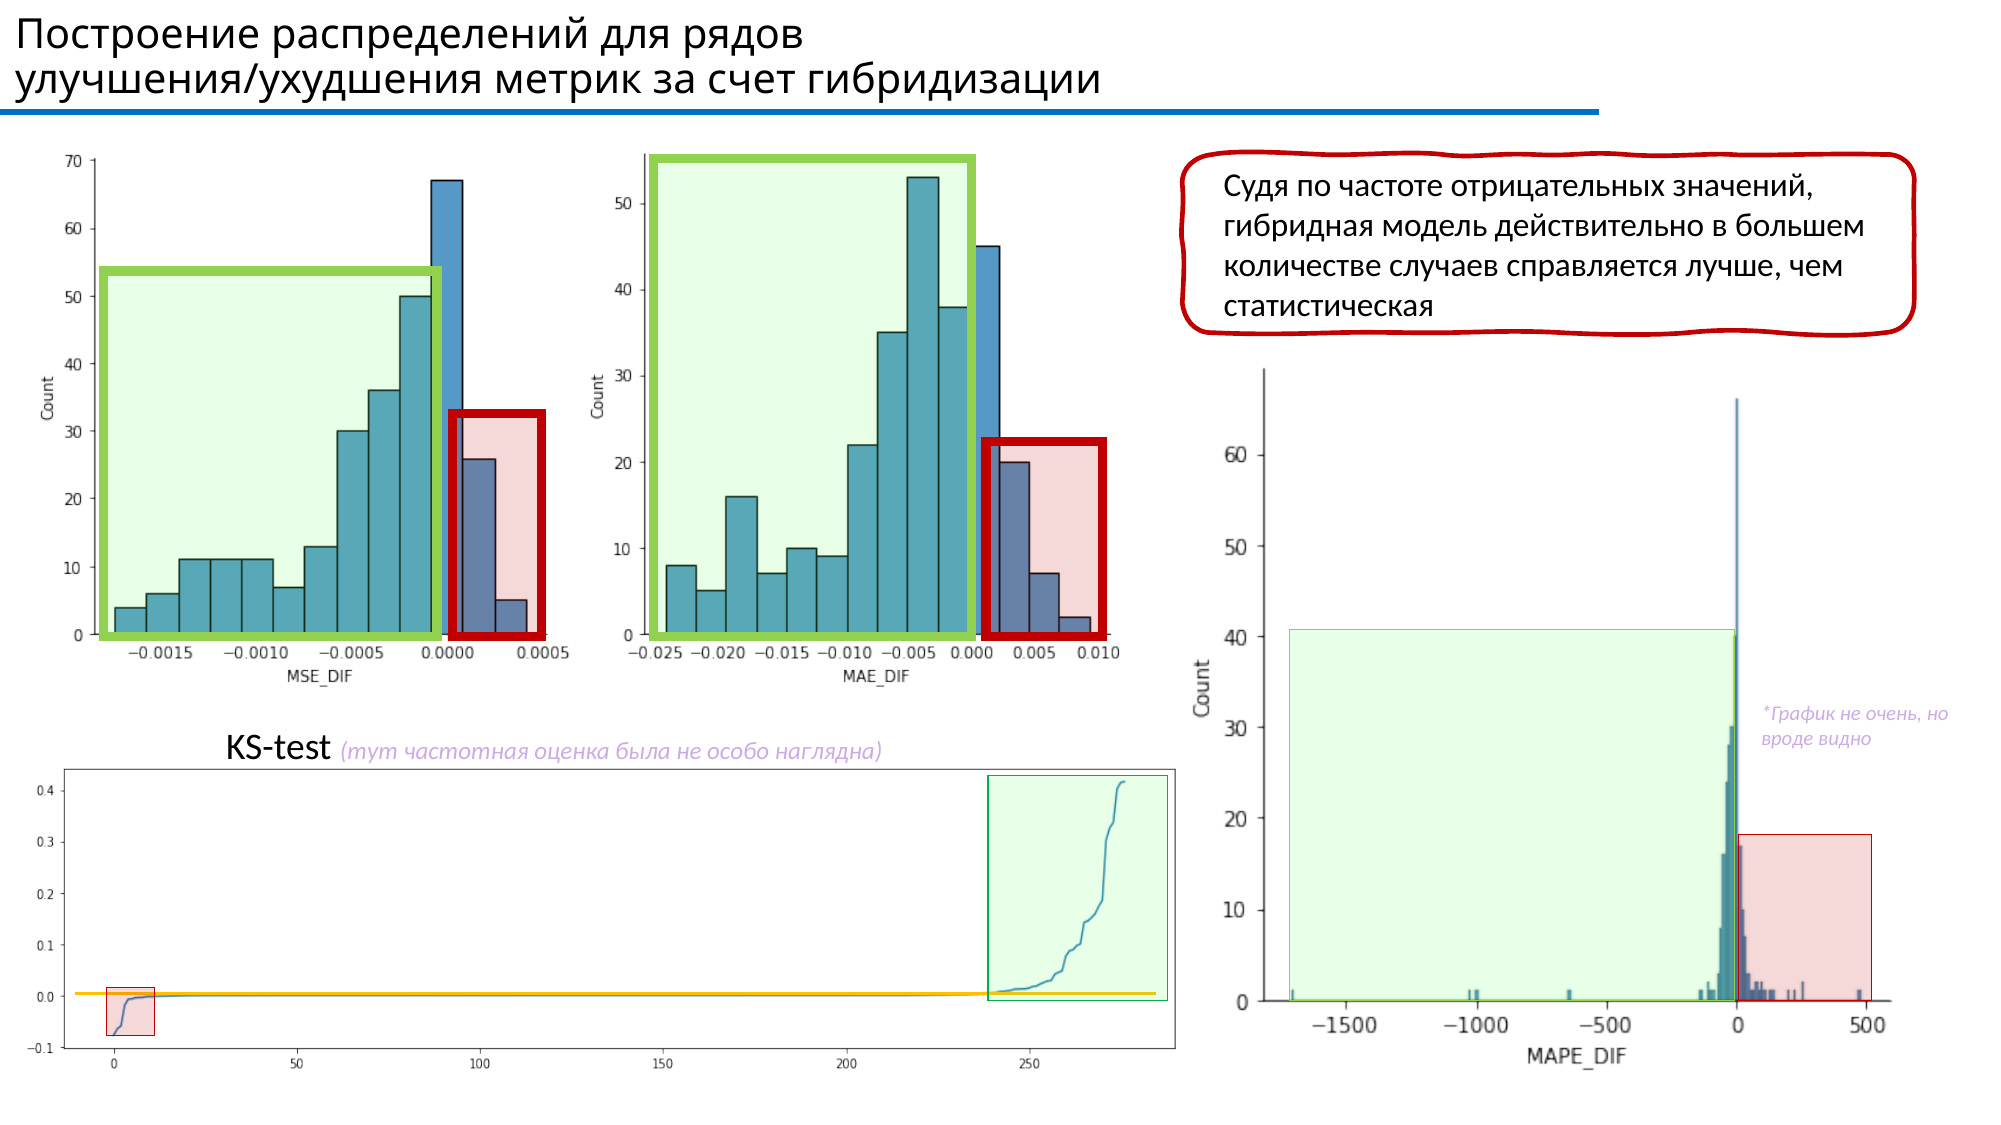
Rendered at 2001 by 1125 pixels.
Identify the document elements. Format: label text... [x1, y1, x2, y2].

title Построение распределений для рядов улучшения/ухудшения метрик за счет гибридизации [0, 3, 1119, 109]
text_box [1182, 154, 1915, 333]
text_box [580, 144, 1132, 695]
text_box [18, 714, 1183, 1079]
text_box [1179, 356, 1987, 1081]
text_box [30, 144, 580, 695]
